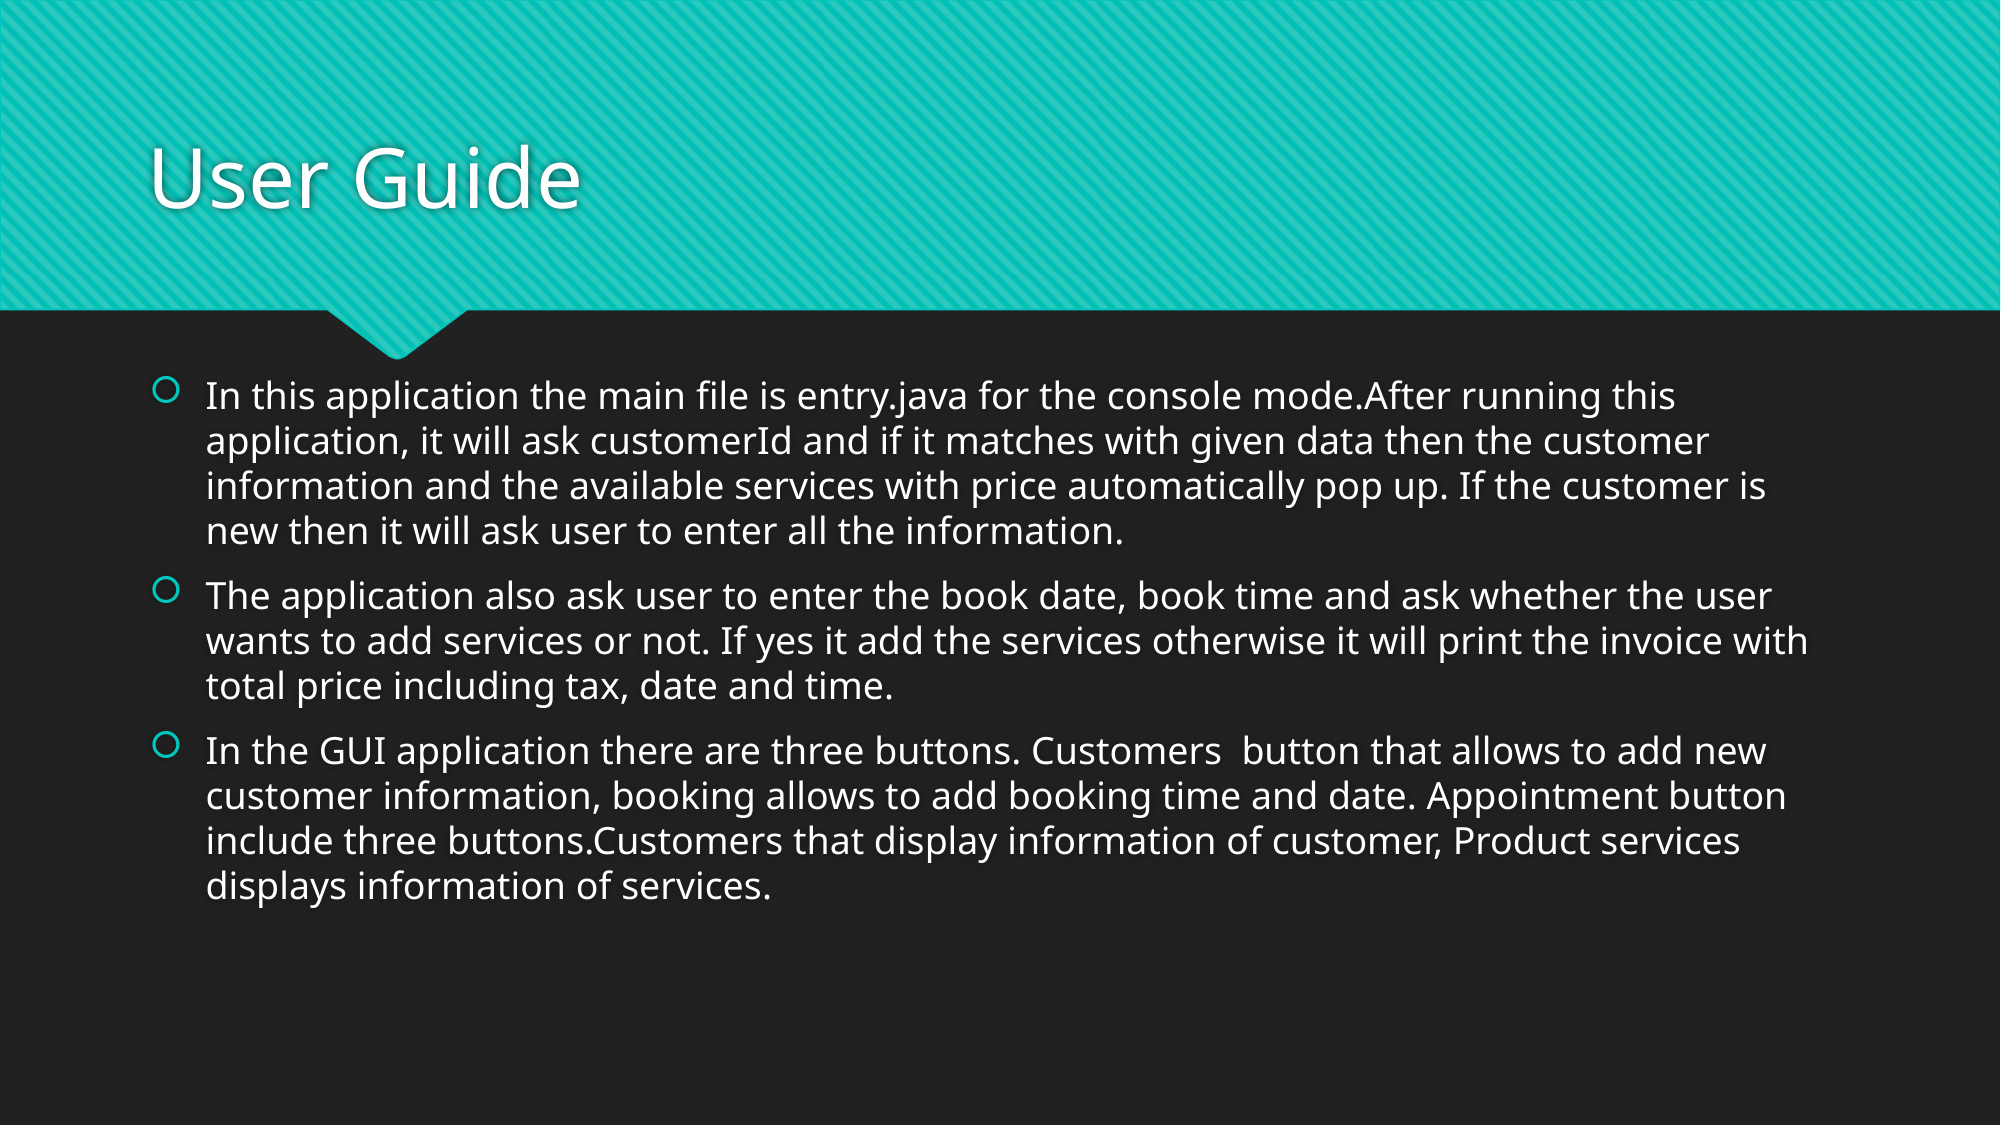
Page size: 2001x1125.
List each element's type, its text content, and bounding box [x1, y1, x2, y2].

list In this application the main file is entry.java for the console mode.After running this application, it will ask customerId and if it matches with given data then the customer information and the available services with price automatically pop up. If the customer is new then it will ask user to enter all the information. The application also ask user to enter the book date, book time and ask whether the user wants to add services or not. If yes it add the services otherwise it will print the invoice with total price including tax, date and time. In the GUI application there are three buttons. Customers button that allows to add new customer information, booking allows to add booking time and date. Appointment button include three buttons.Customers that display information of customer, Product services displays information of services. [134, 364, 1866, 962]
title User Guide [132, 73, 1868, 233]
